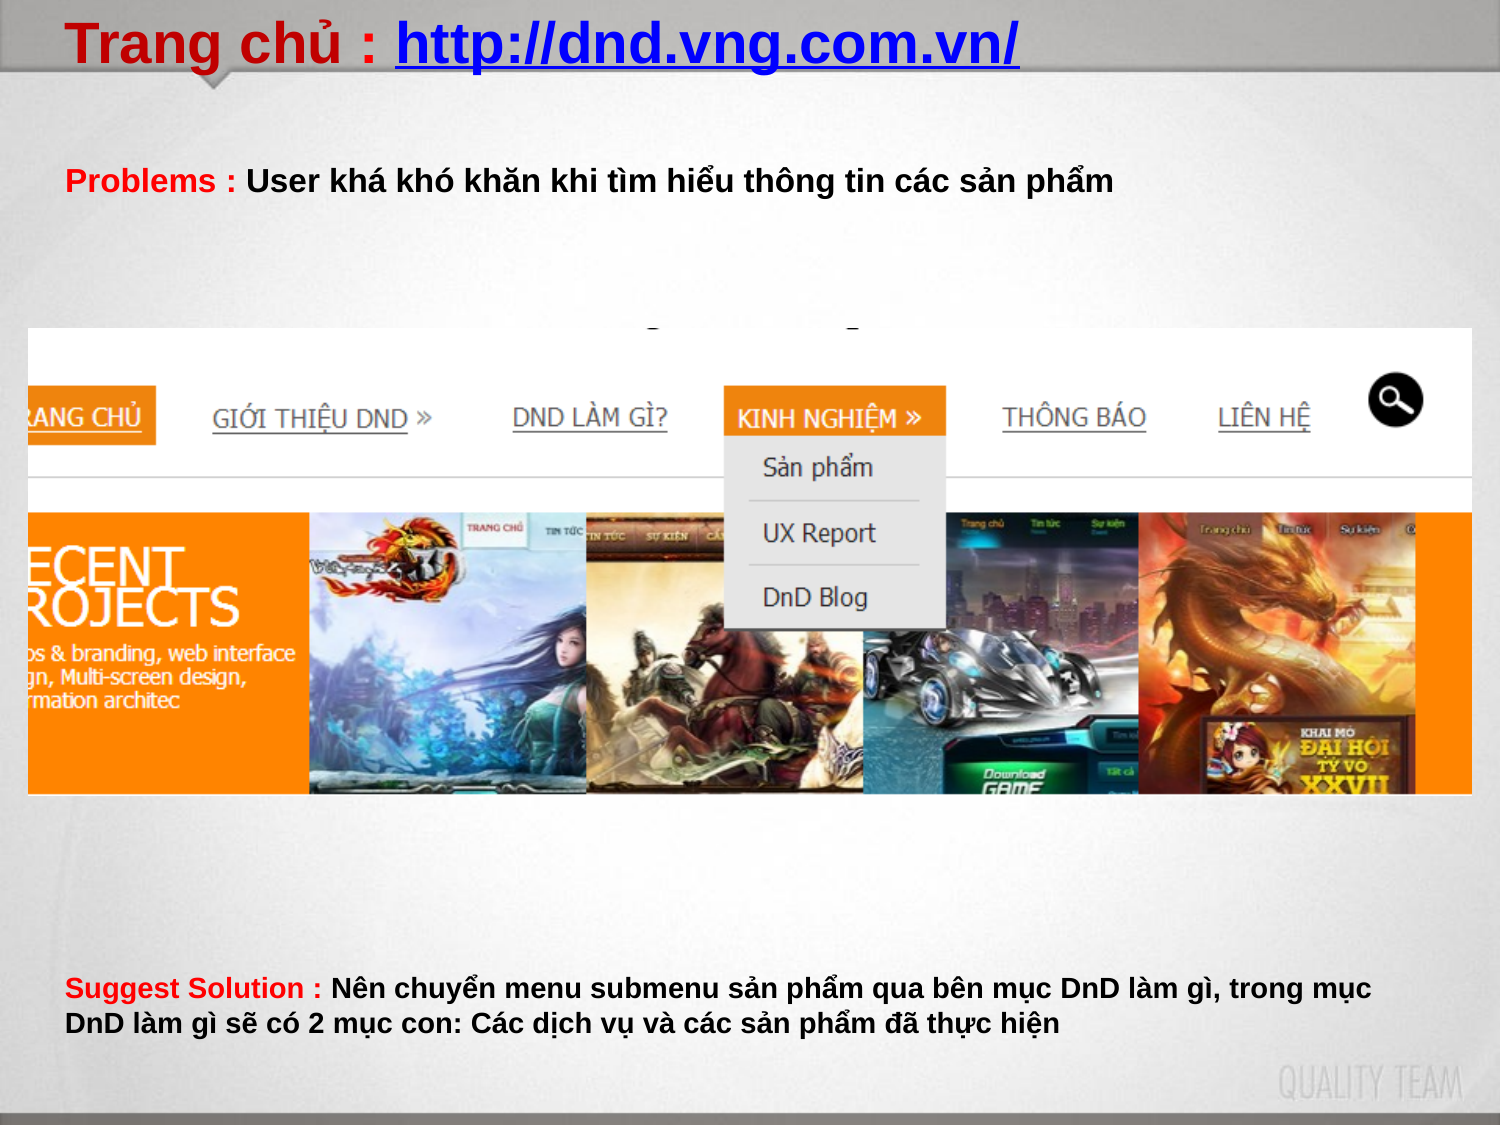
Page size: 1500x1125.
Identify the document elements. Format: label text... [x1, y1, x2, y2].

text_box Suggest Solution : Nên chuyển menu submenu sản phẩm qua bên mục DnD làm gì, trong mục DnD làm gì sẽ có 2 mục con: Các dịch vụ và các sản phẩm đã thực hiện [50, 962, 1450, 1048]
picture [0, 0, 1500, 1125]
text_box Trang chủ : http://dnd.vng.com.vn/ [50, 0, 1438, 83]
text_box Problems : User khá khó khăn khi tìm hiểu thông tin các sản phẩm [50, 75, 1451, 275]
